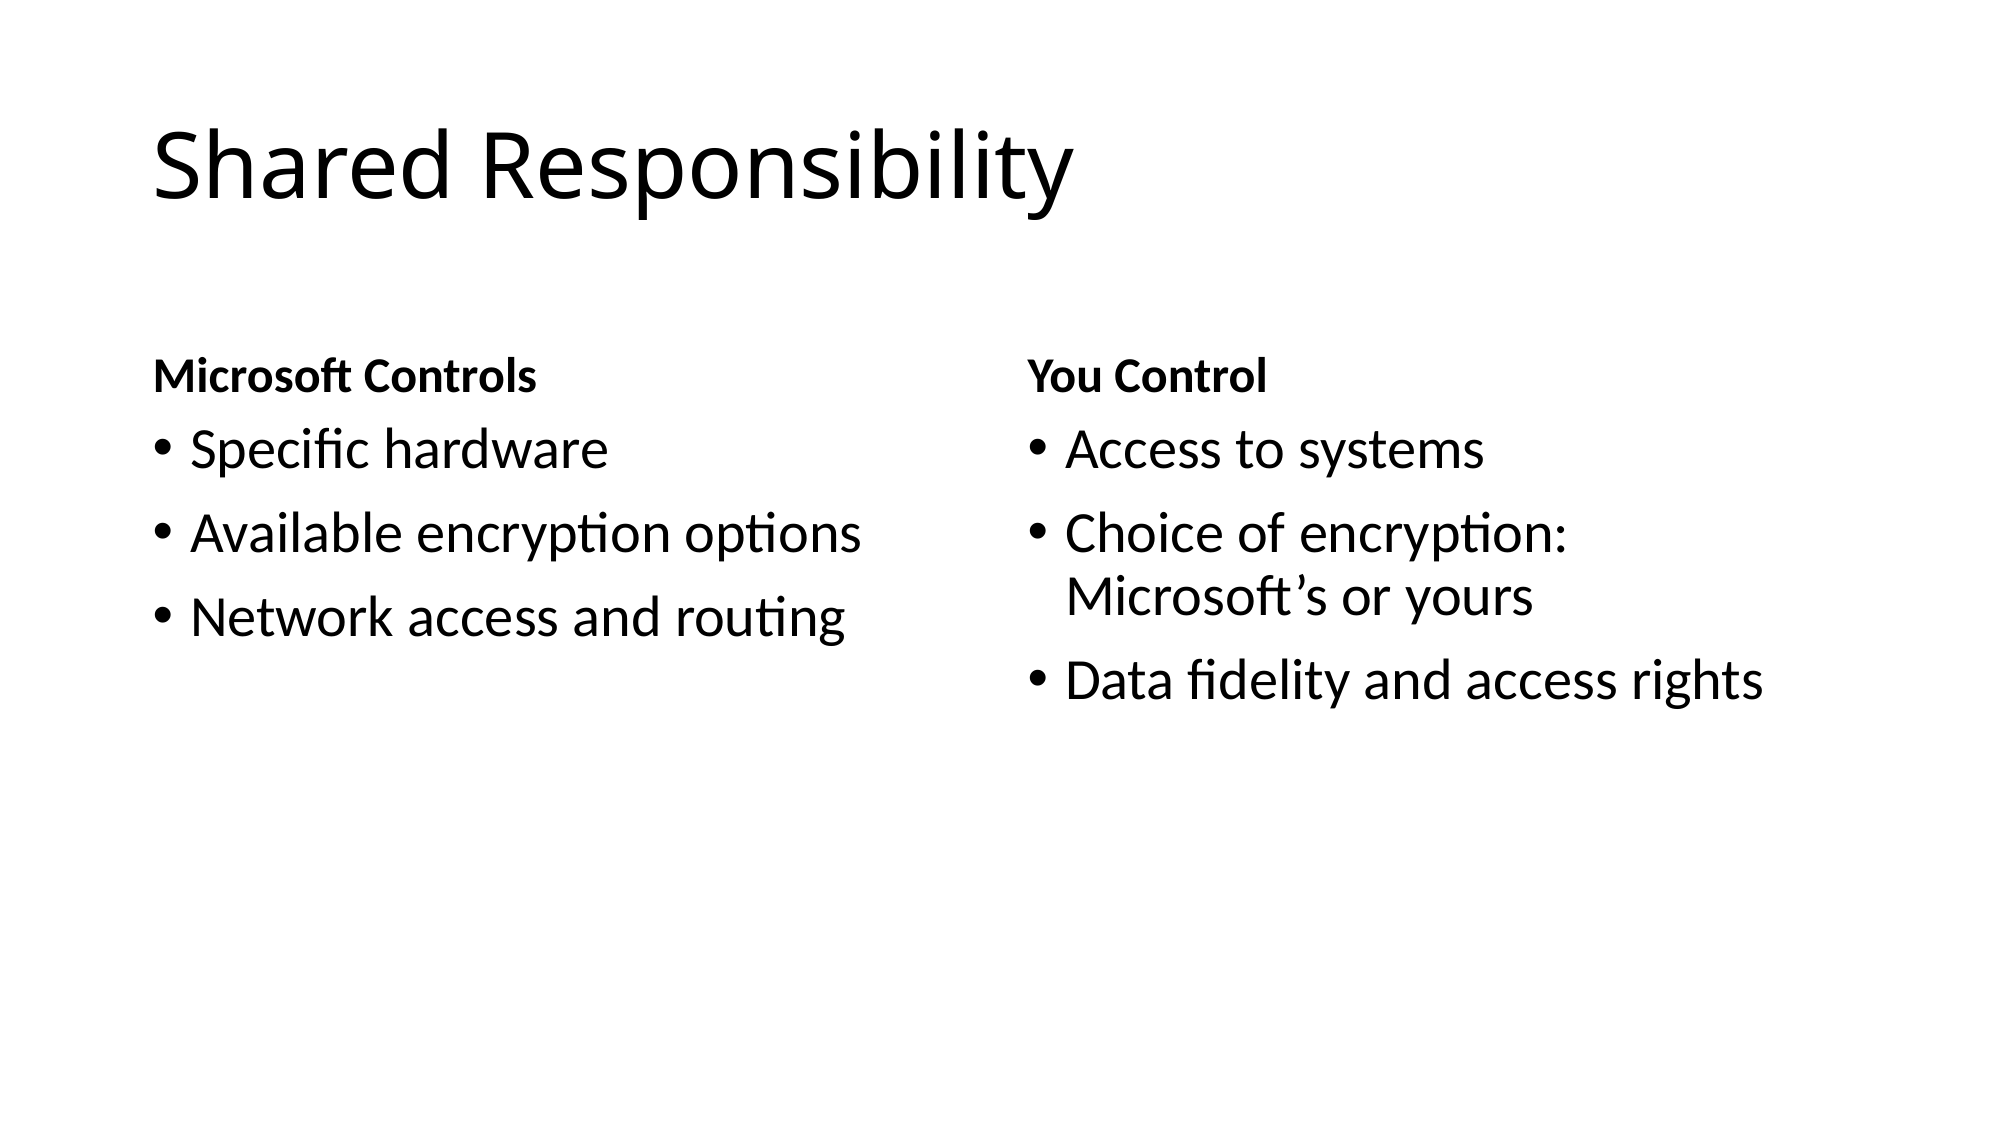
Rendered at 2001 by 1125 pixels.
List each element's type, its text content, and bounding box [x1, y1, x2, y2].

list Specific hardware Available encryption options Network access and routing [137, 410, 984, 1016]
list Microsoft Controls [137, 275, 984, 410]
list Access to systems Choice of encryption: Microsoft’s or yours Data fidelity and access rights [1012, 410, 1863, 1016]
title Shared Responsibility [137, 59, 1863, 278]
list You Control [1012, 275, 1863, 410]
